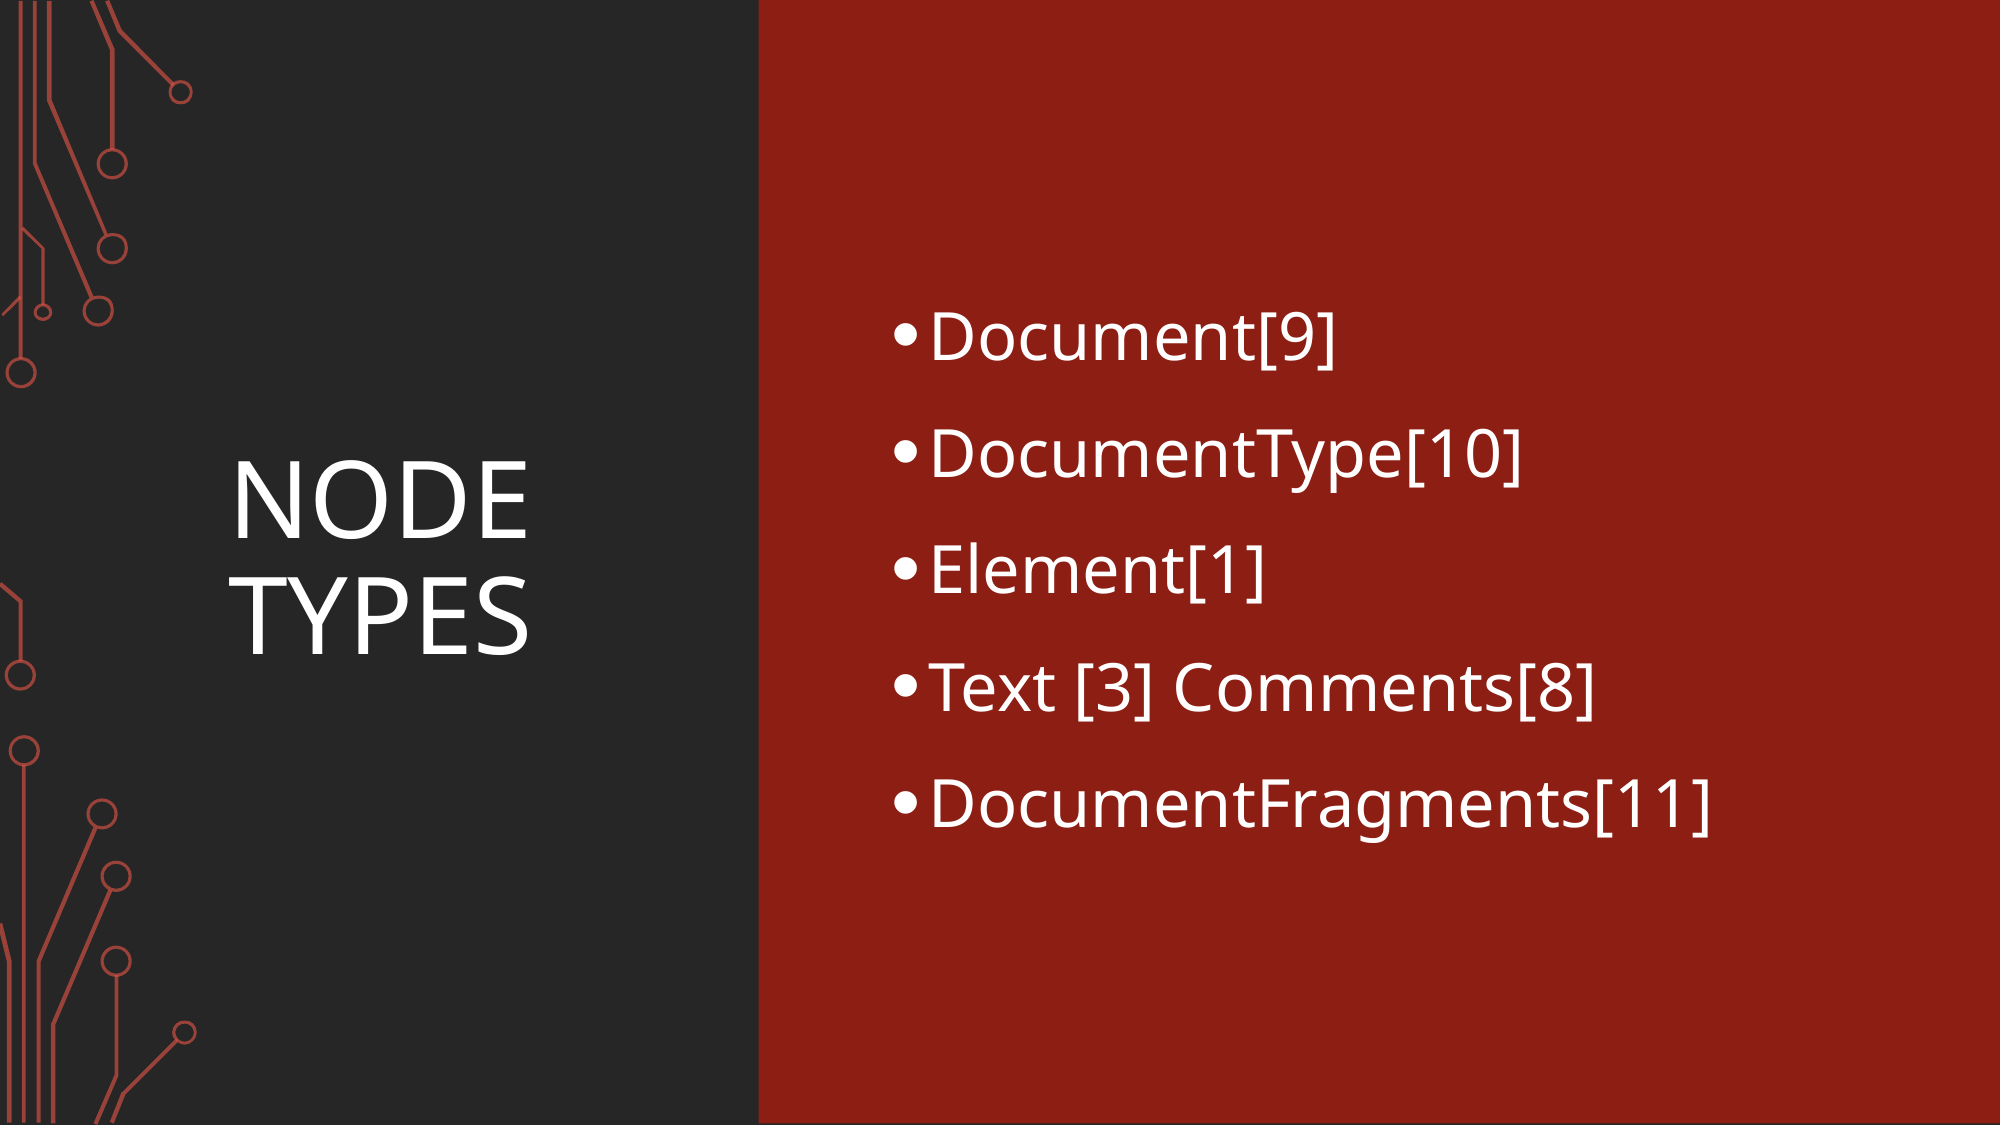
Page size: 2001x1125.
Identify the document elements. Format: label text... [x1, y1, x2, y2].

list Document[9] DocumentType[10] Element[1] Text [3] Comments[8] DocumentFragments[11] [876, 269, 1833, 857]
text_box [199, 0, 2000, 1125]
title Node Types [213, 413, 569, 711]
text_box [0, 0, 199, 1125]
text_box [758, 0, 2000, 1124]
